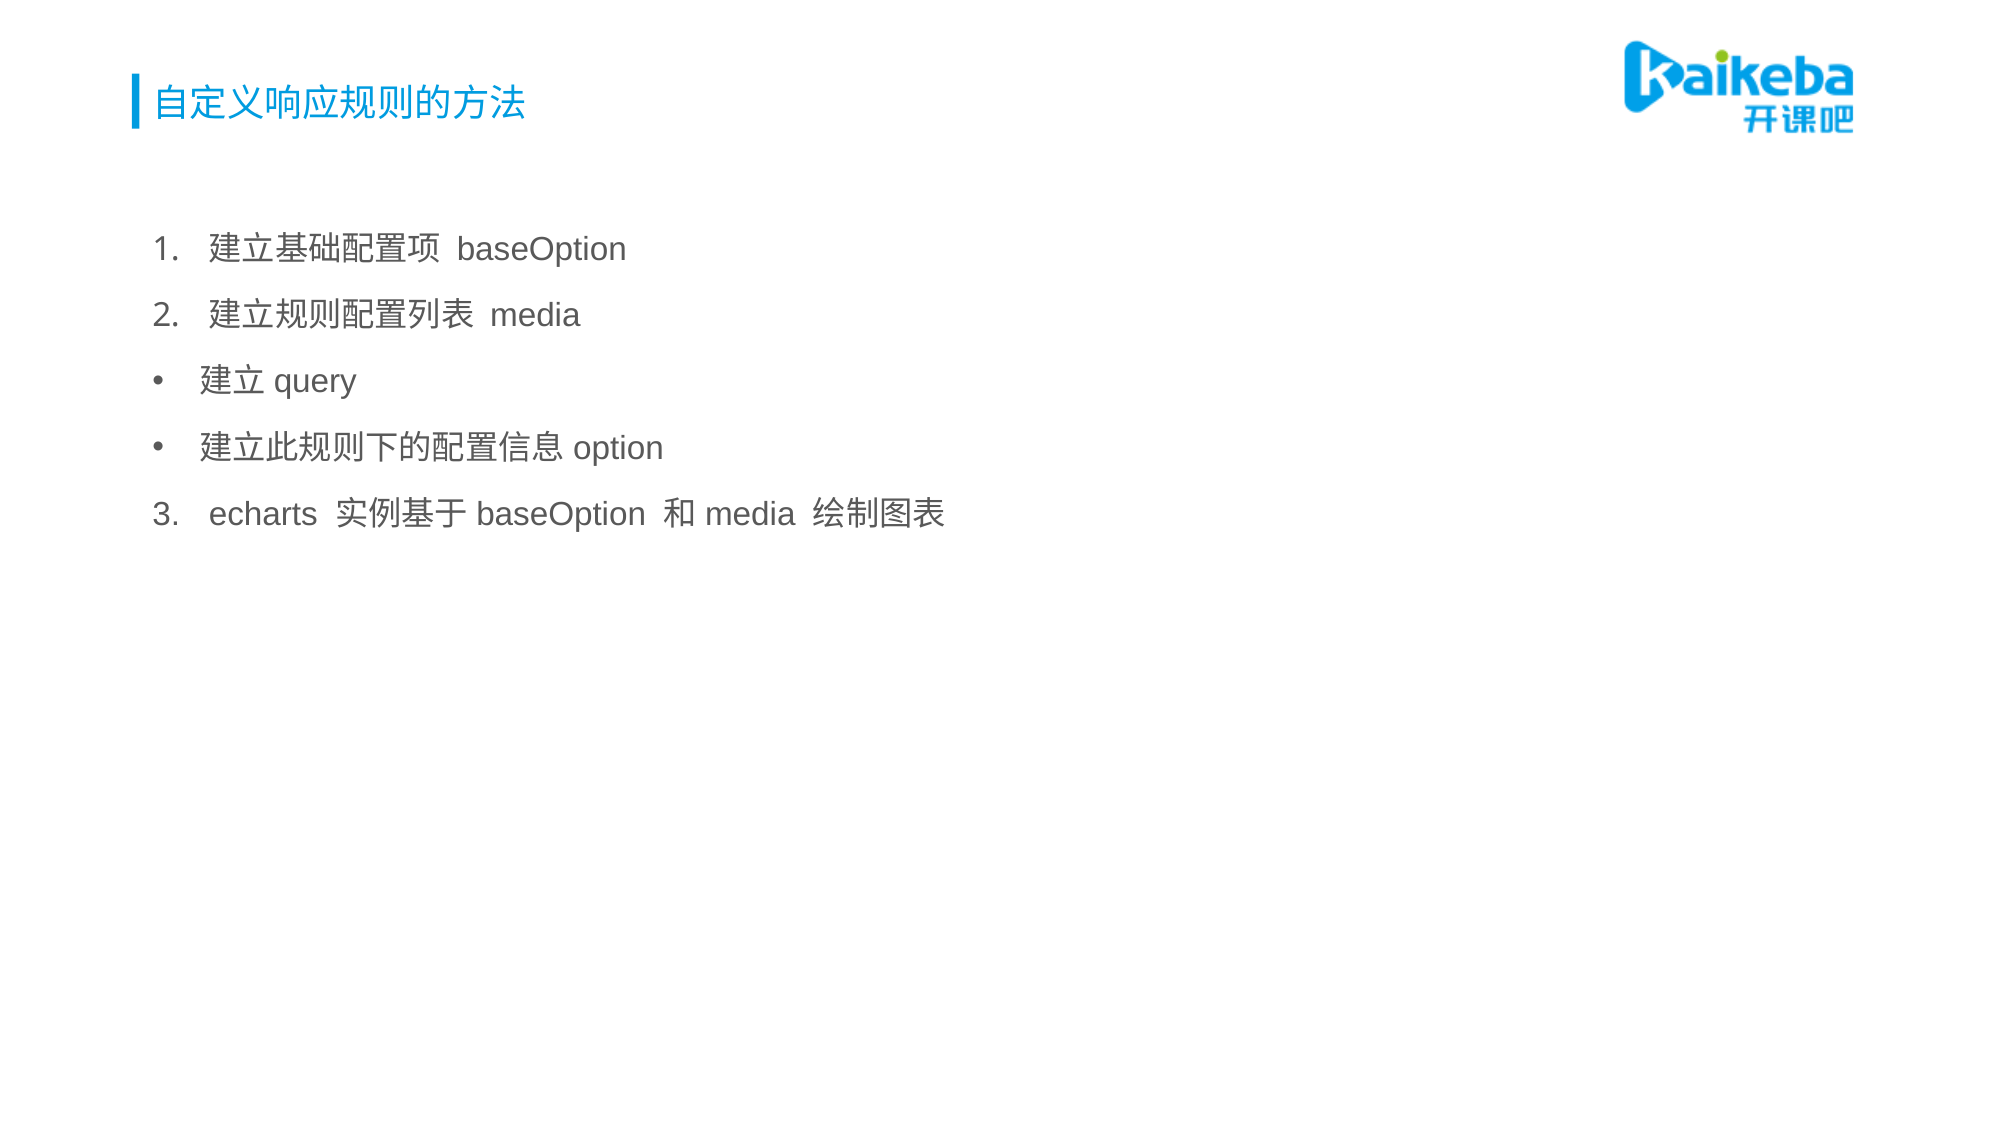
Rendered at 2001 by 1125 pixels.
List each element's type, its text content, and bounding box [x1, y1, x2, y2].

title 自定义响应规则的方法 [137, 59, 1863, 148]
picture [1612, 31, 1866, 143]
picture [1640, 50, 1650, 59]
list 建立基础配置项 baseOption 建立规则配置列表 media 建立query 建立此规则下的配置信息option echarts 实例基于baseOption 和media 绘制图表 [137, 199, 1863, 1014]
